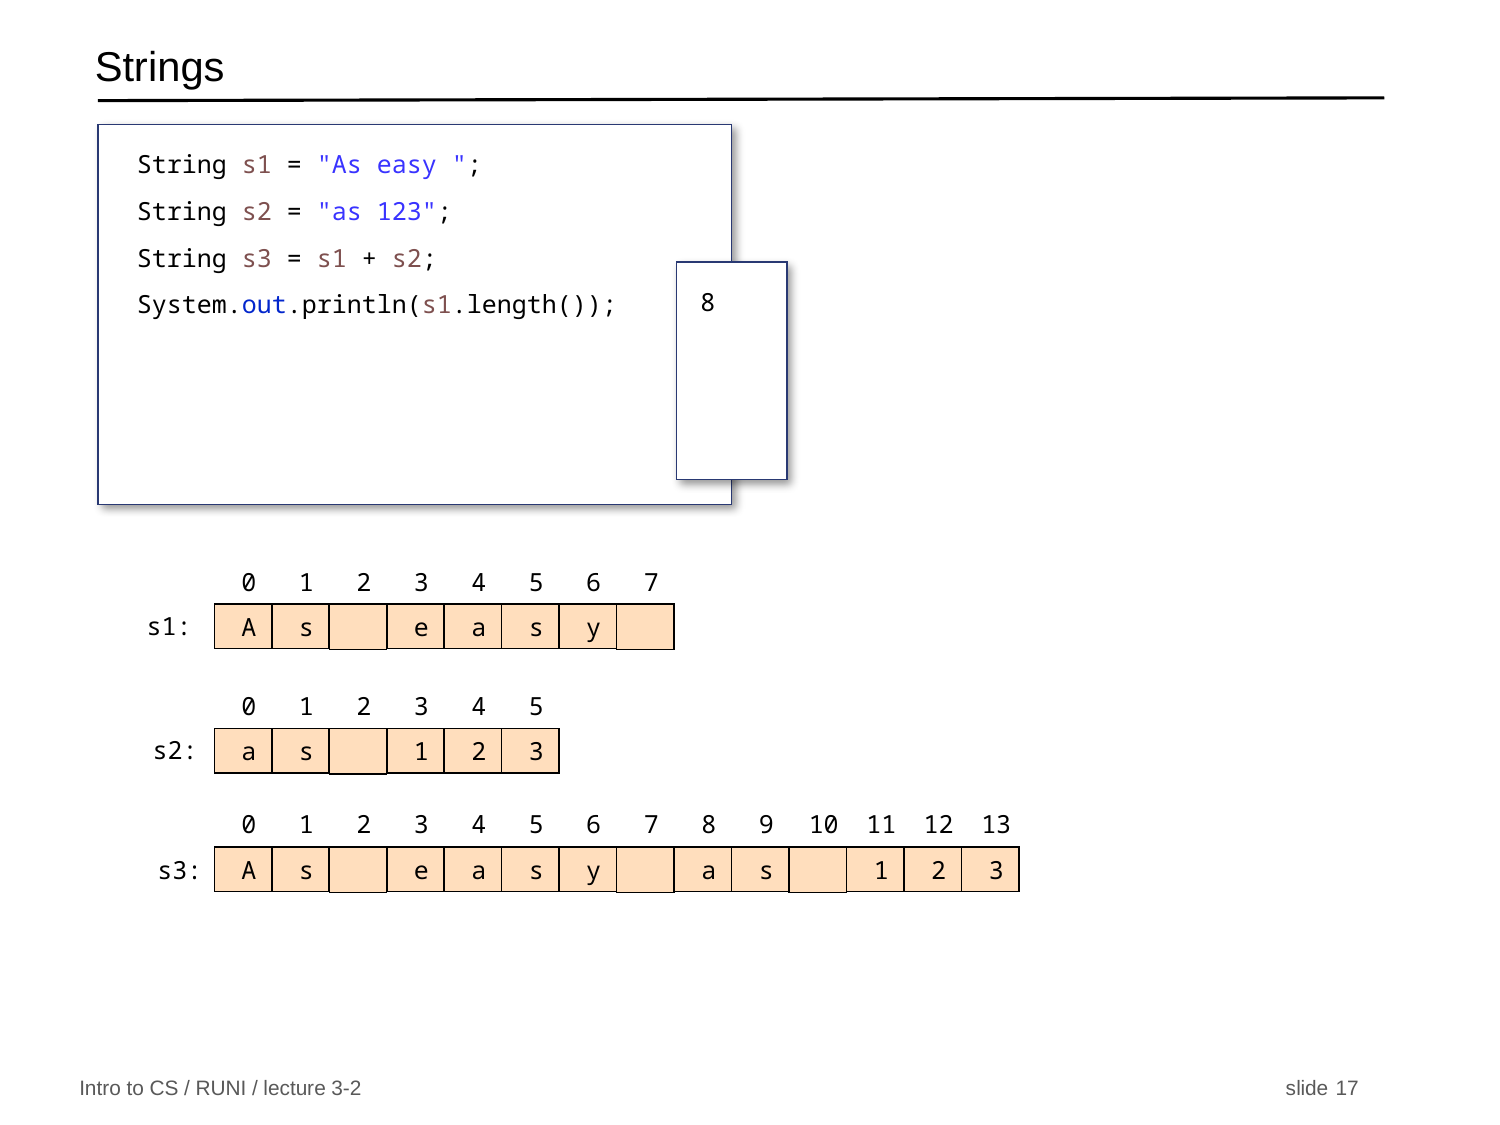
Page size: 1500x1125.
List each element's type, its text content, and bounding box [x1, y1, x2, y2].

text_box a [444, 604, 501, 649]
text_box s [271, 604, 329, 649]
text_box 4 [444, 558, 501, 604]
text_box A [214, 604, 271, 649]
text_box String s1 = "As easy "; String s2 = "as 123"; String s3 = s1 + s2; System.out.println(s1.length()); [97, 124, 732, 505]
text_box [144, 801, 1020, 893]
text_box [140, 682, 560, 775]
title Strings [79, 33, 1371, 109]
text_box e [386, 604, 444, 649]
text_box 6 [559, 558, 616, 604]
text_box 0 [214, 558, 271, 604]
text_box 2 [329, 558, 386, 604]
text_box 1 [271, 558, 329, 604]
text_box s1: [134, 603, 192, 649]
text_box 3 [386, 558, 444, 604]
text_box 7 [616, 558, 674, 604]
text_box y [559, 604, 616, 649]
text_box s [501, 604, 559, 649]
text_box 5 [501, 558, 559, 604]
text_box [329, 604, 387, 650]
text_box 8 [676, 262, 787, 480]
text_box [616, 604, 674, 650]
